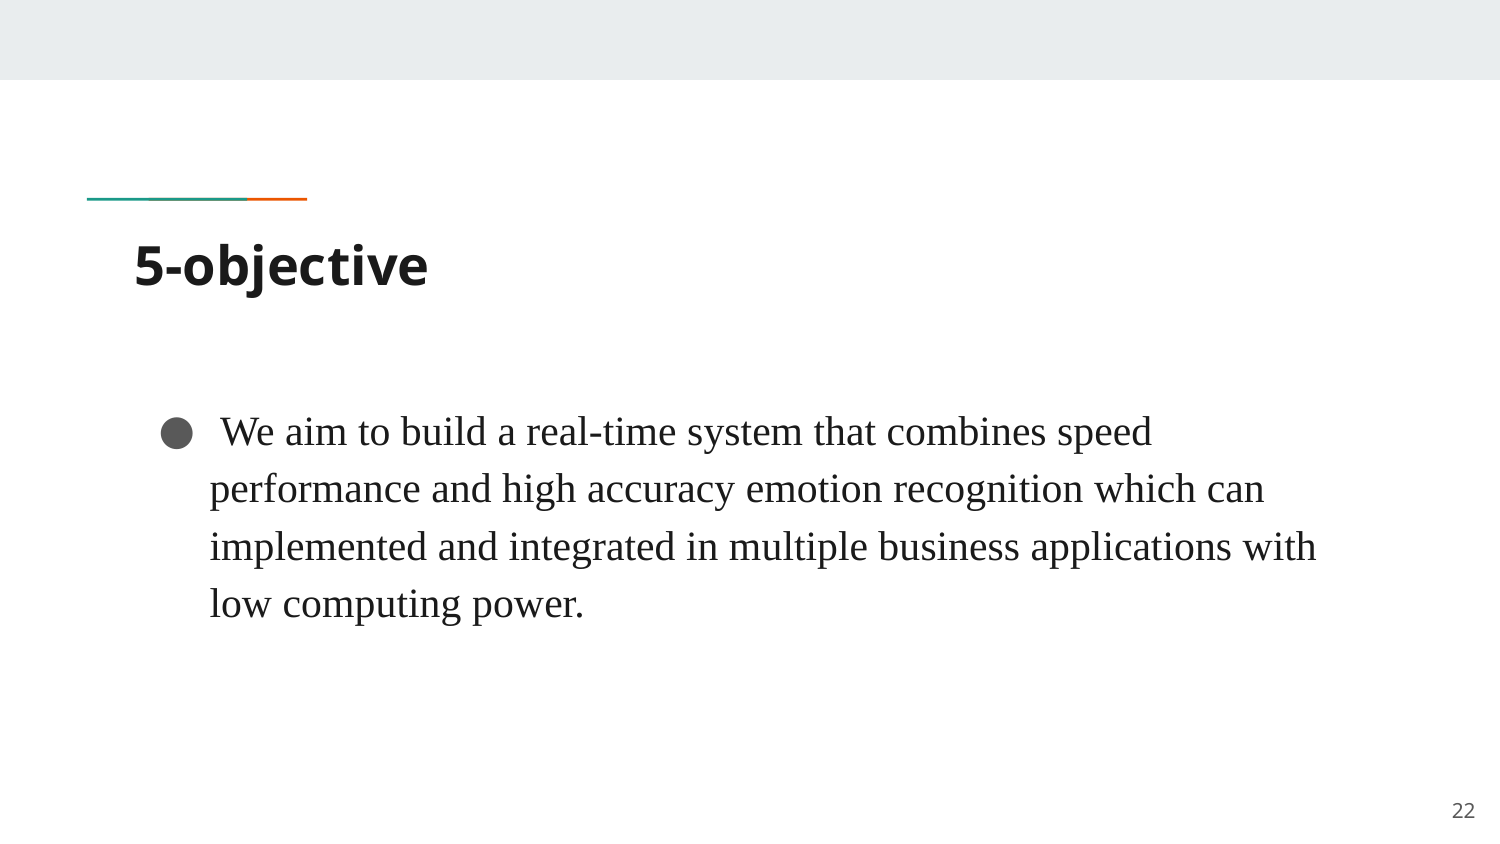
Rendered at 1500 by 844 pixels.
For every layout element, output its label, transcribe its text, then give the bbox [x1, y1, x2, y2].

list We aim to build a real-time system that combines speed performance and high accuracy emotion recognition which can implemented and integrated in multiple business applications with low computing power. [119, 381, 1381, 805]
slide_number ‹#› [1400, 779, 1491, 844]
title 5-objective [119, 216, 1381, 305]
